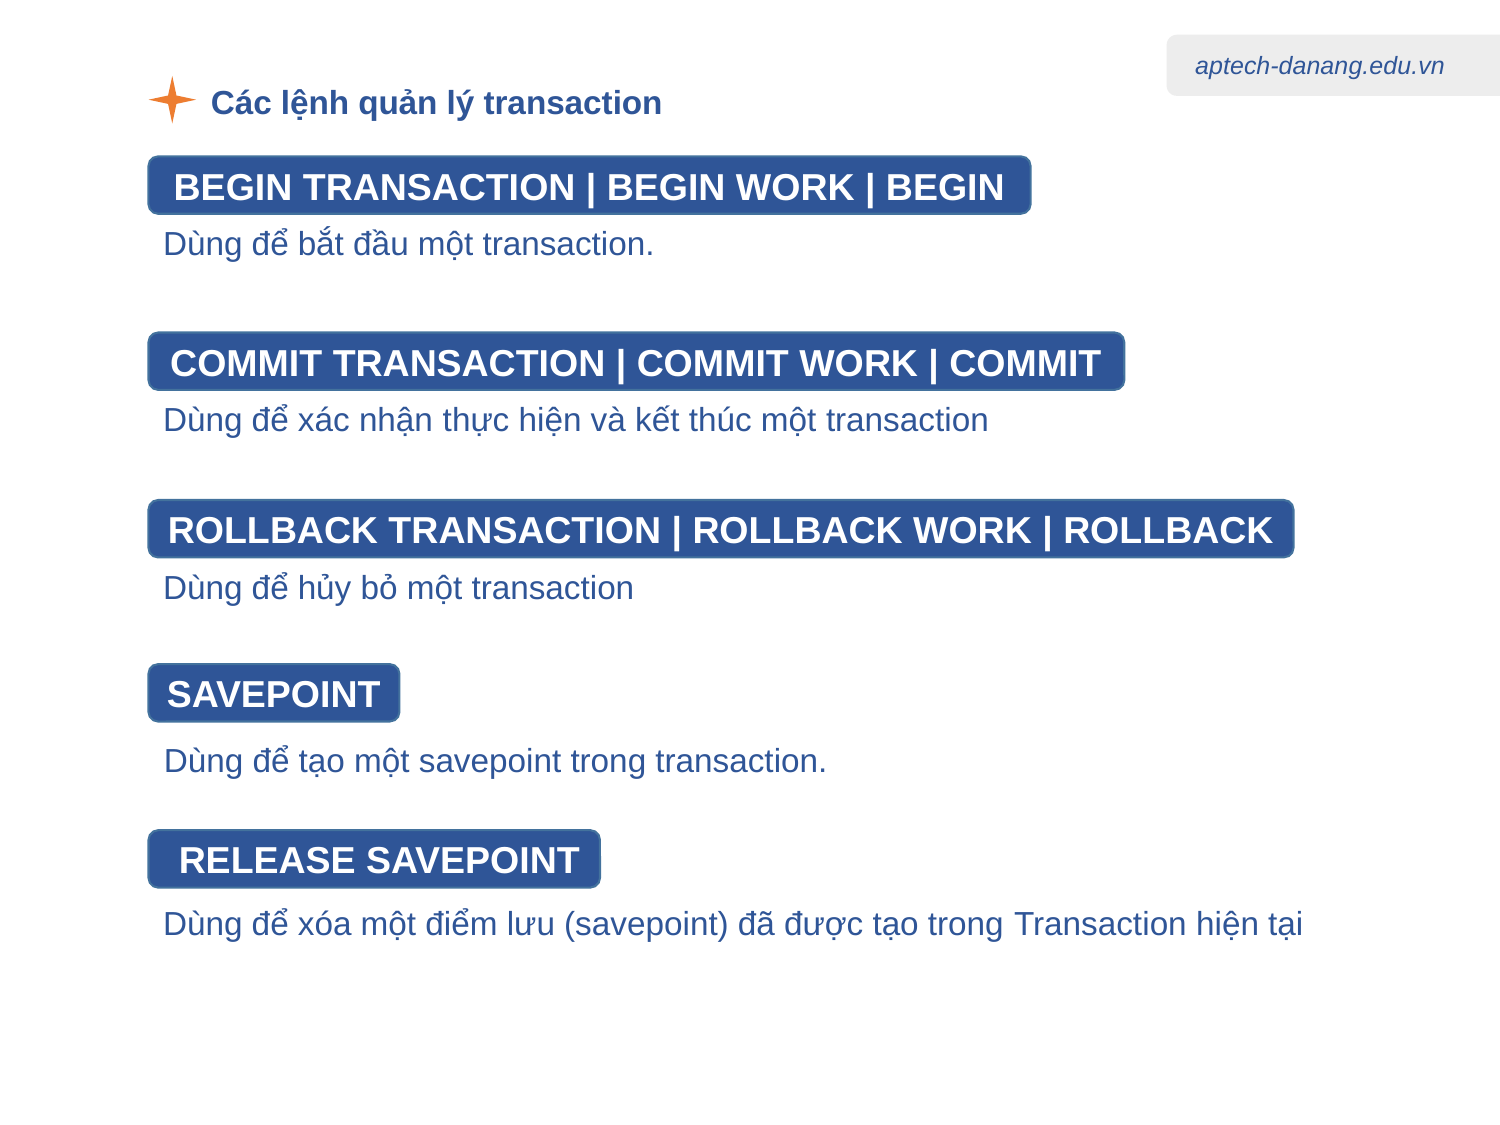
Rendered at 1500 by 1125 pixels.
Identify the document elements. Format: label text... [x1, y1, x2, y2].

text_box Dùng để bắt đầu một transaction. [148, 214, 1356, 270]
text_box BEGIN TRANSACTION | BEGIN WORK | BEGIN [147, 155, 1032, 215]
text_box ROLLBACK TRANSACTION | ROLLBACK WORK | ROLLBACK [147, 498, 1295, 559]
text_box Các lệnh quản lý transaction [196, 73, 816, 129]
text_box Dùng để xác nhận thực hiện và kết thúc một transaction [148, 390, 1356, 446]
text_box COMMIT TRANSACTION | COMMIT WORK | COMMIT [147, 331, 1126, 391]
text_box SAVEPOINT [147, 663, 401, 723]
text_box Dùng để hủy bỏ một transaction [148, 558, 1356, 614]
text_box Dùng để tạo một savepoint trong transaction. [139, 731, 1348, 787]
text_box [148, 75, 196, 124]
text_box RELEASE SAVEPOINT [147, 829, 602, 889]
text_box Dùng để xóa một điểm lưu (savepoint) đã được tạo trong Transaction hiện tại [148, 894, 1356, 950]
